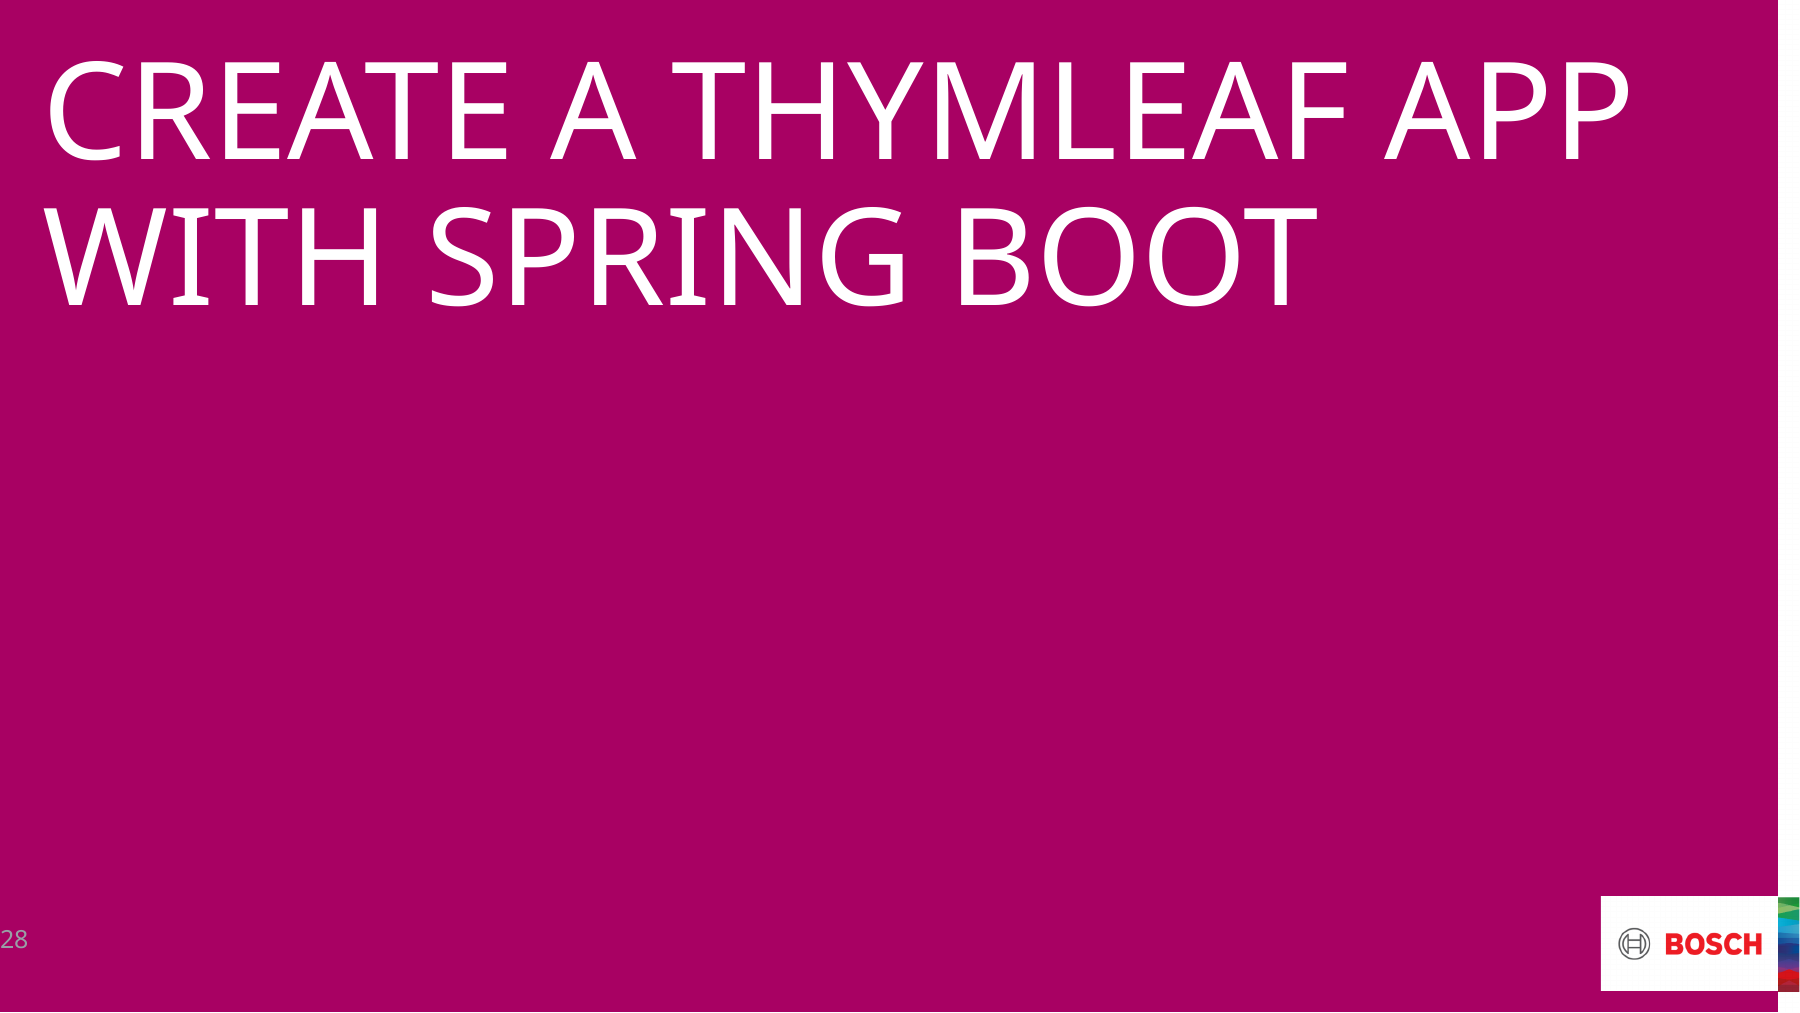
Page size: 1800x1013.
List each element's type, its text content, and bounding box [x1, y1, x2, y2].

picture [1600, 0, 1800, 1013]
slide_number 28 [0, 923, 48, 991]
title Create a thymleaf app with spring boot [42, 42, 1663, 897]
